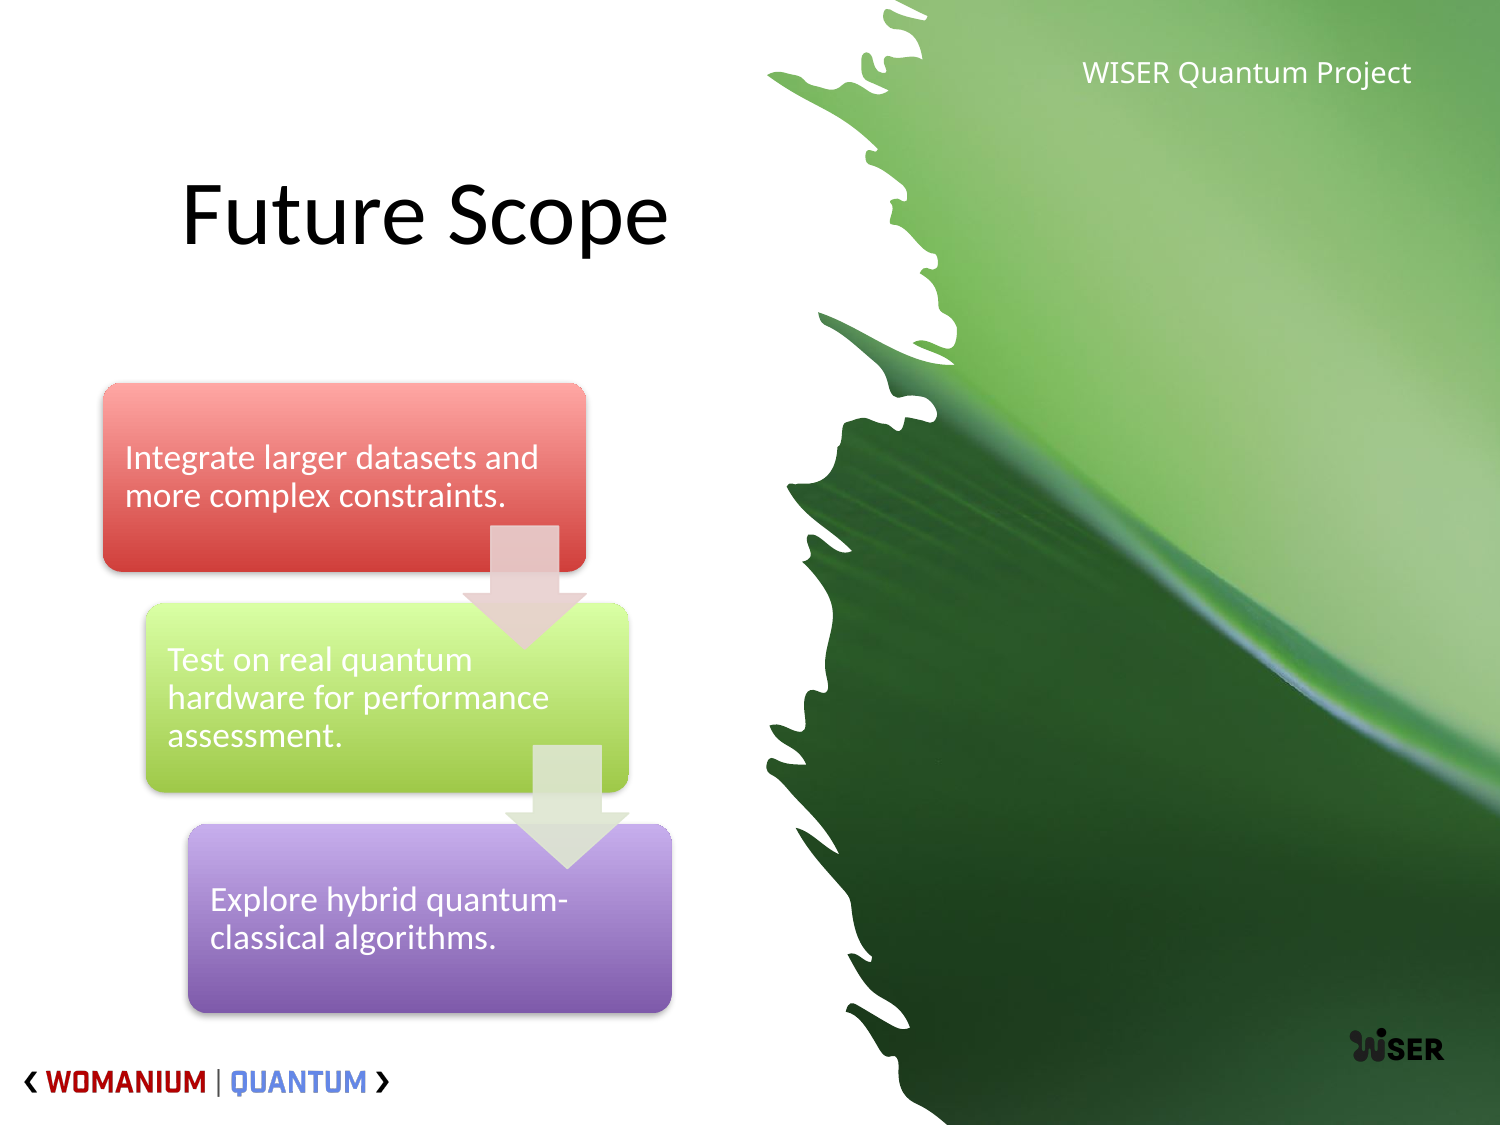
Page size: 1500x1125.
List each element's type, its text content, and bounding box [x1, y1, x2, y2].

picture [766, 0, 1500, 1125]
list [102, 382, 672, 1014]
title Future Scope [103, 59, 750, 357]
text_box [0, 0, 764, 1125]
picture [24, 1069, 389, 1097]
